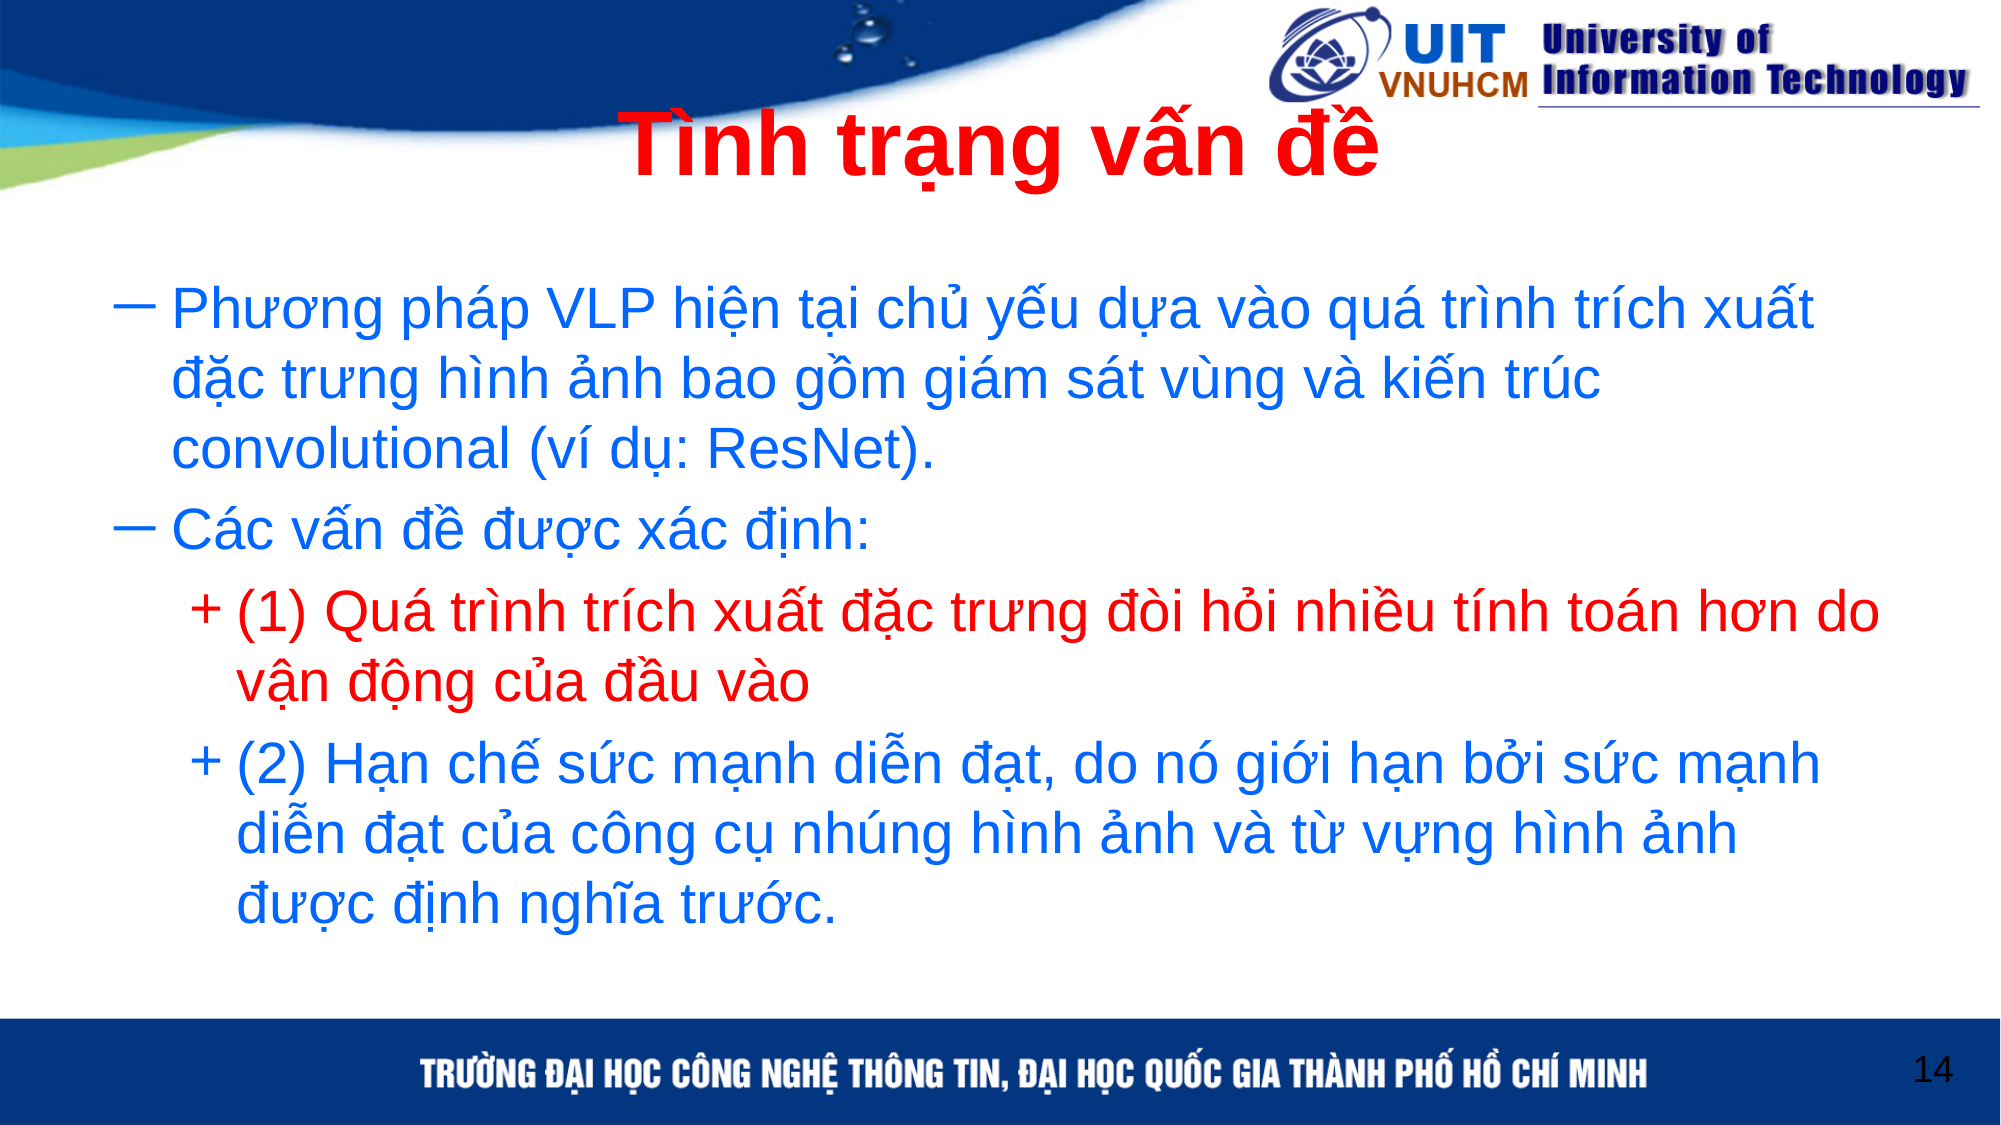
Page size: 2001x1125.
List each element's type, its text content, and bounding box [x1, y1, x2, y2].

picture [0, 0, 2001, 1125]
list Phương pháp VLP hiện tại chủ yếu dựa vào quá trình trích xuất đặc trưng hình ảnh bao gồm giám sát vùng và kiến trúc convolutional (ví dụ: ResNet). Các vấn đề được xác định: (1) Quá trình trích xuất đặc trưng đòi hỏi nhiều tính toán hơn do vận động của đầu vào (2) Hạn chế sức mạnh diễn đạt, do nó giới hạn bởi sức mạnh diễn đạt của công cụ nhúng hình ảnh và từ vựng hình ảnh được định nghĩa trước. [99, 262, 1900, 1005]
title Tình trạng vấn đề [99, 45, 1900, 233]
